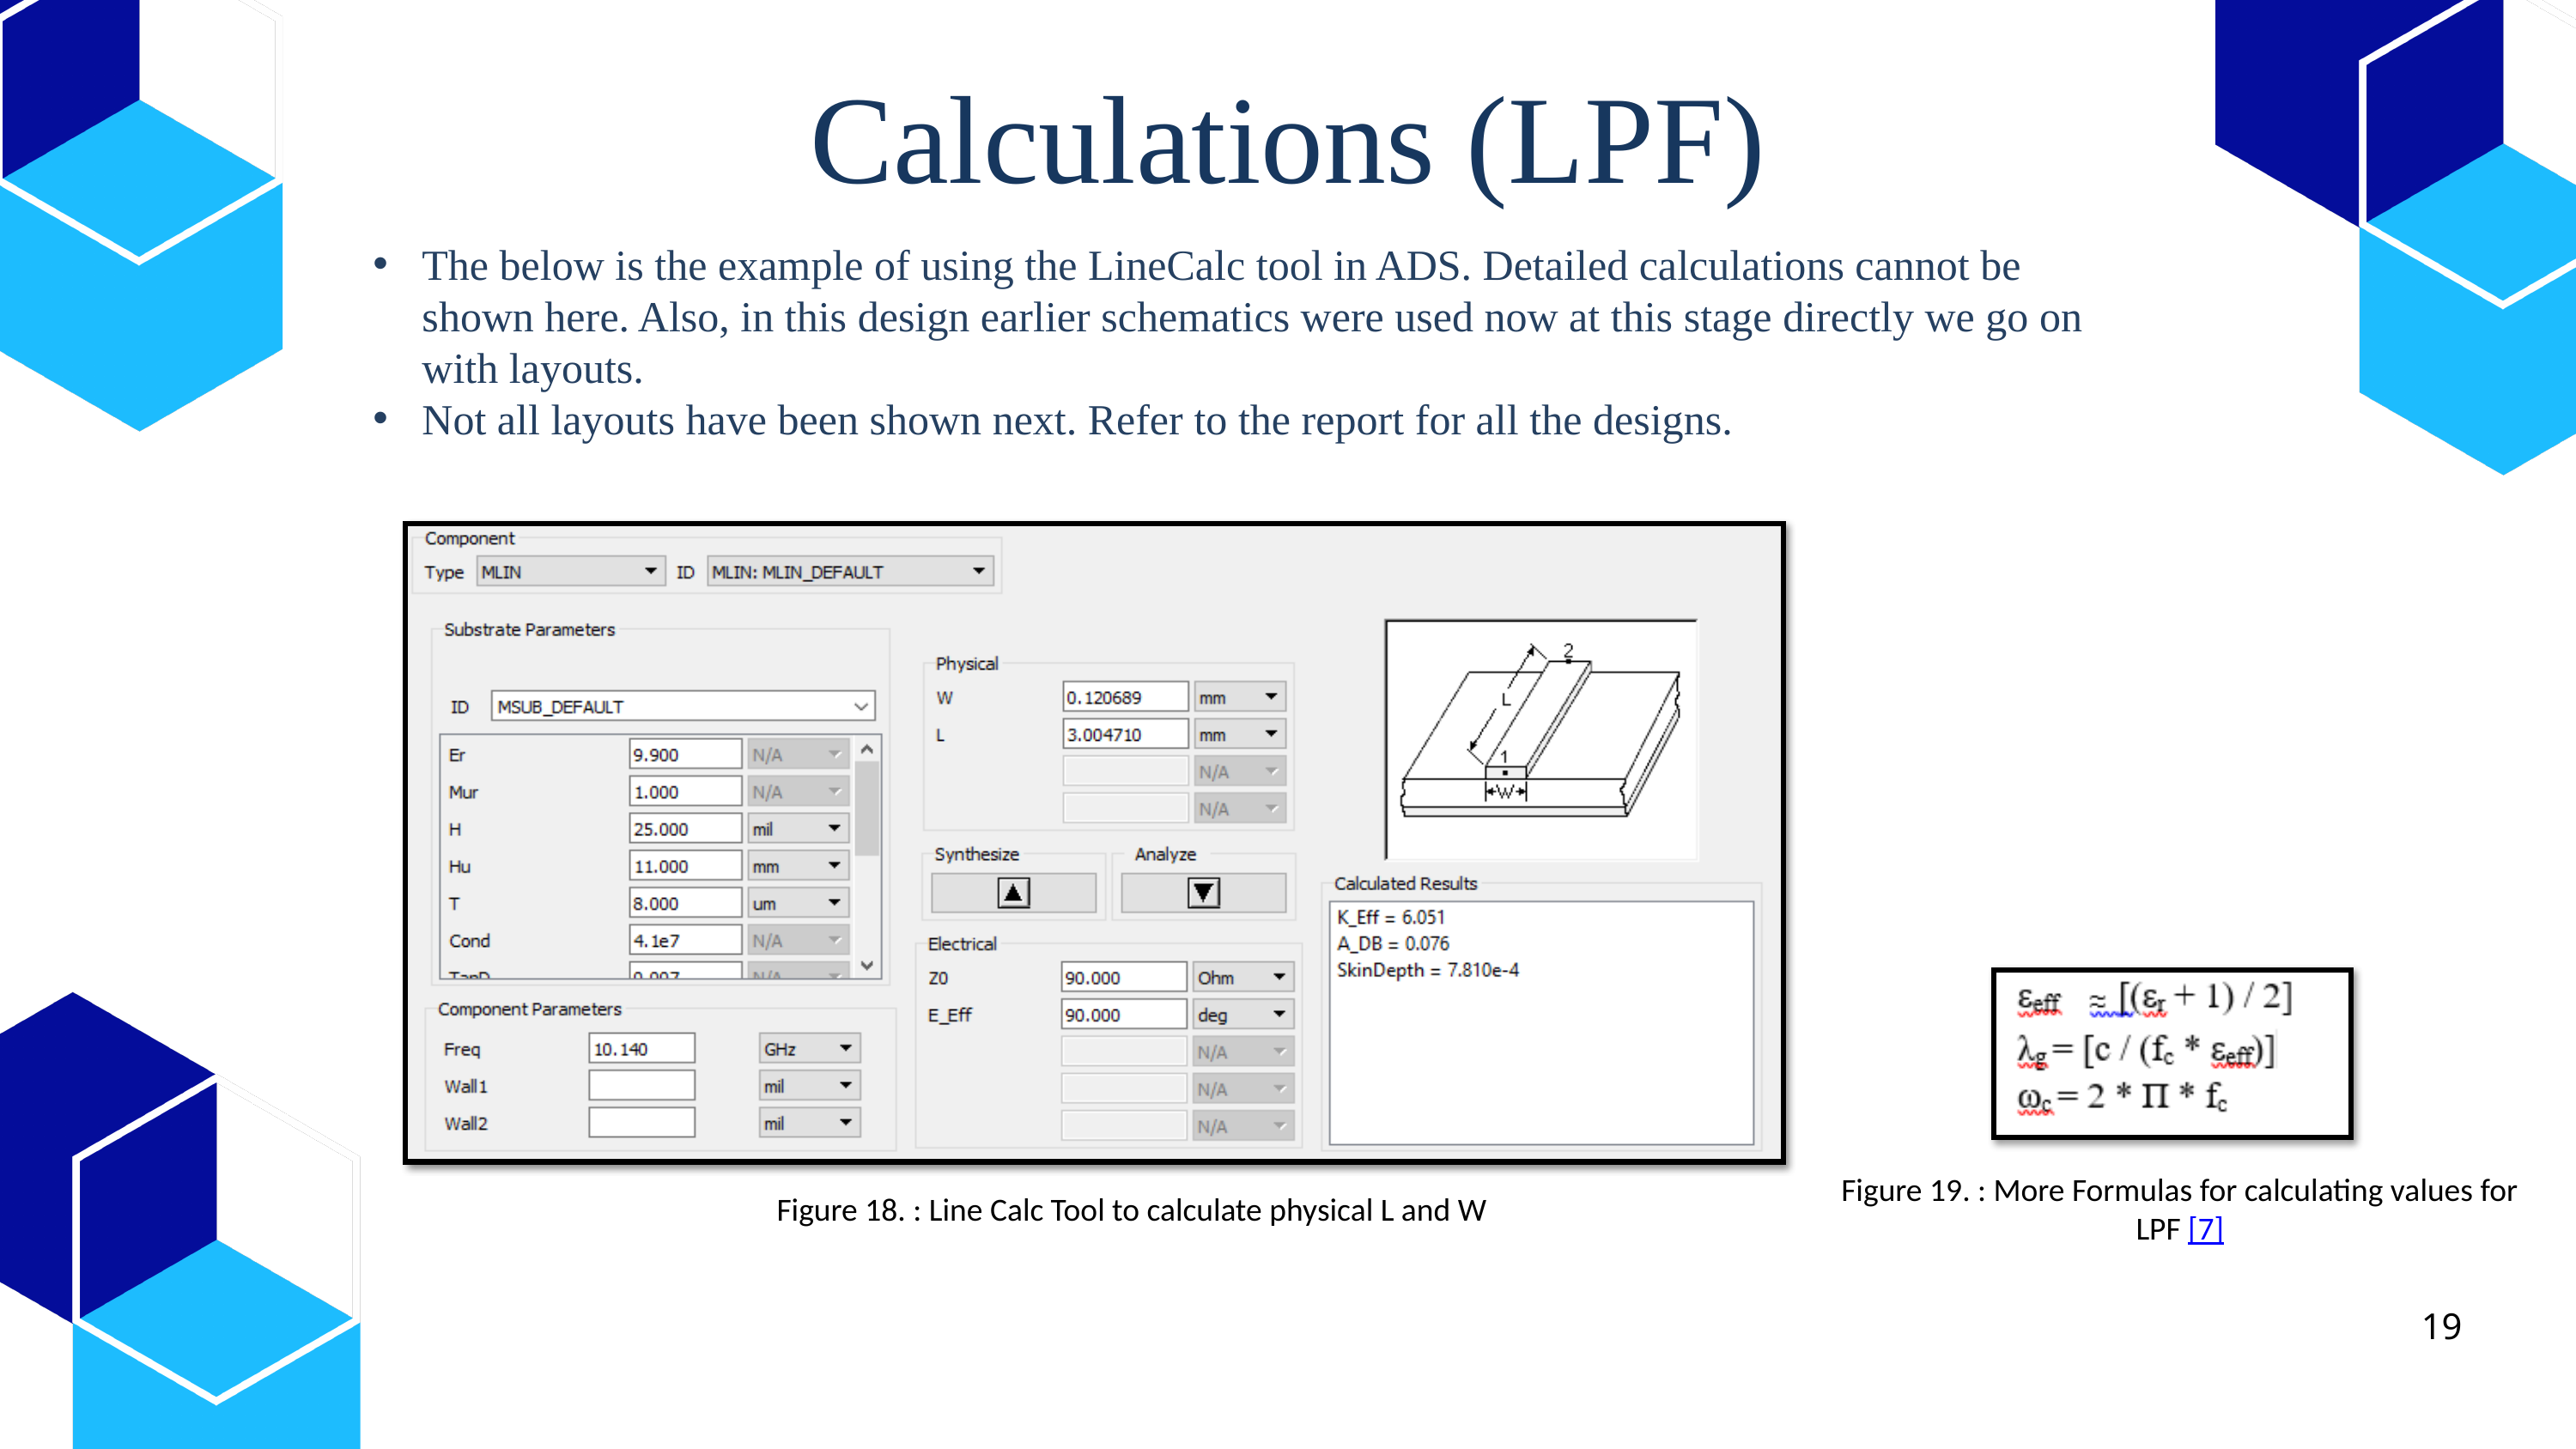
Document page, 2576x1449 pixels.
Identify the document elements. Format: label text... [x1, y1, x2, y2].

text_box [2215, 0, 2576, 476]
picture [407, 526, 1782, 1160]
text_box Figure 18. : Line Calc Tool to calculate physical L and W [763, 1182, 1500, 1234]
text_box Calculations (LPF) [497, 33, 2079, 209]
text_box [0, 0, 283, 432]
text_box 19 [2421, 1296, 2463, 1348]
text_box The below is the example of using the LineCalc tool in ADS. Detailed calculations cannot be shown here. Also, in this design earlier schematics were used now at this stage directly we go on with layouts. Not all layouts have been shown next. Refer to the report for all the designs. [360, 230, 2147, 450]
picture [1996, 972, 2349, 1136]
text_box Figure 19. : More Formulas for calculating values for LPF [7] [1820, 1162, 2541, 1253]
text_box [0, 991, 361, 1449]
